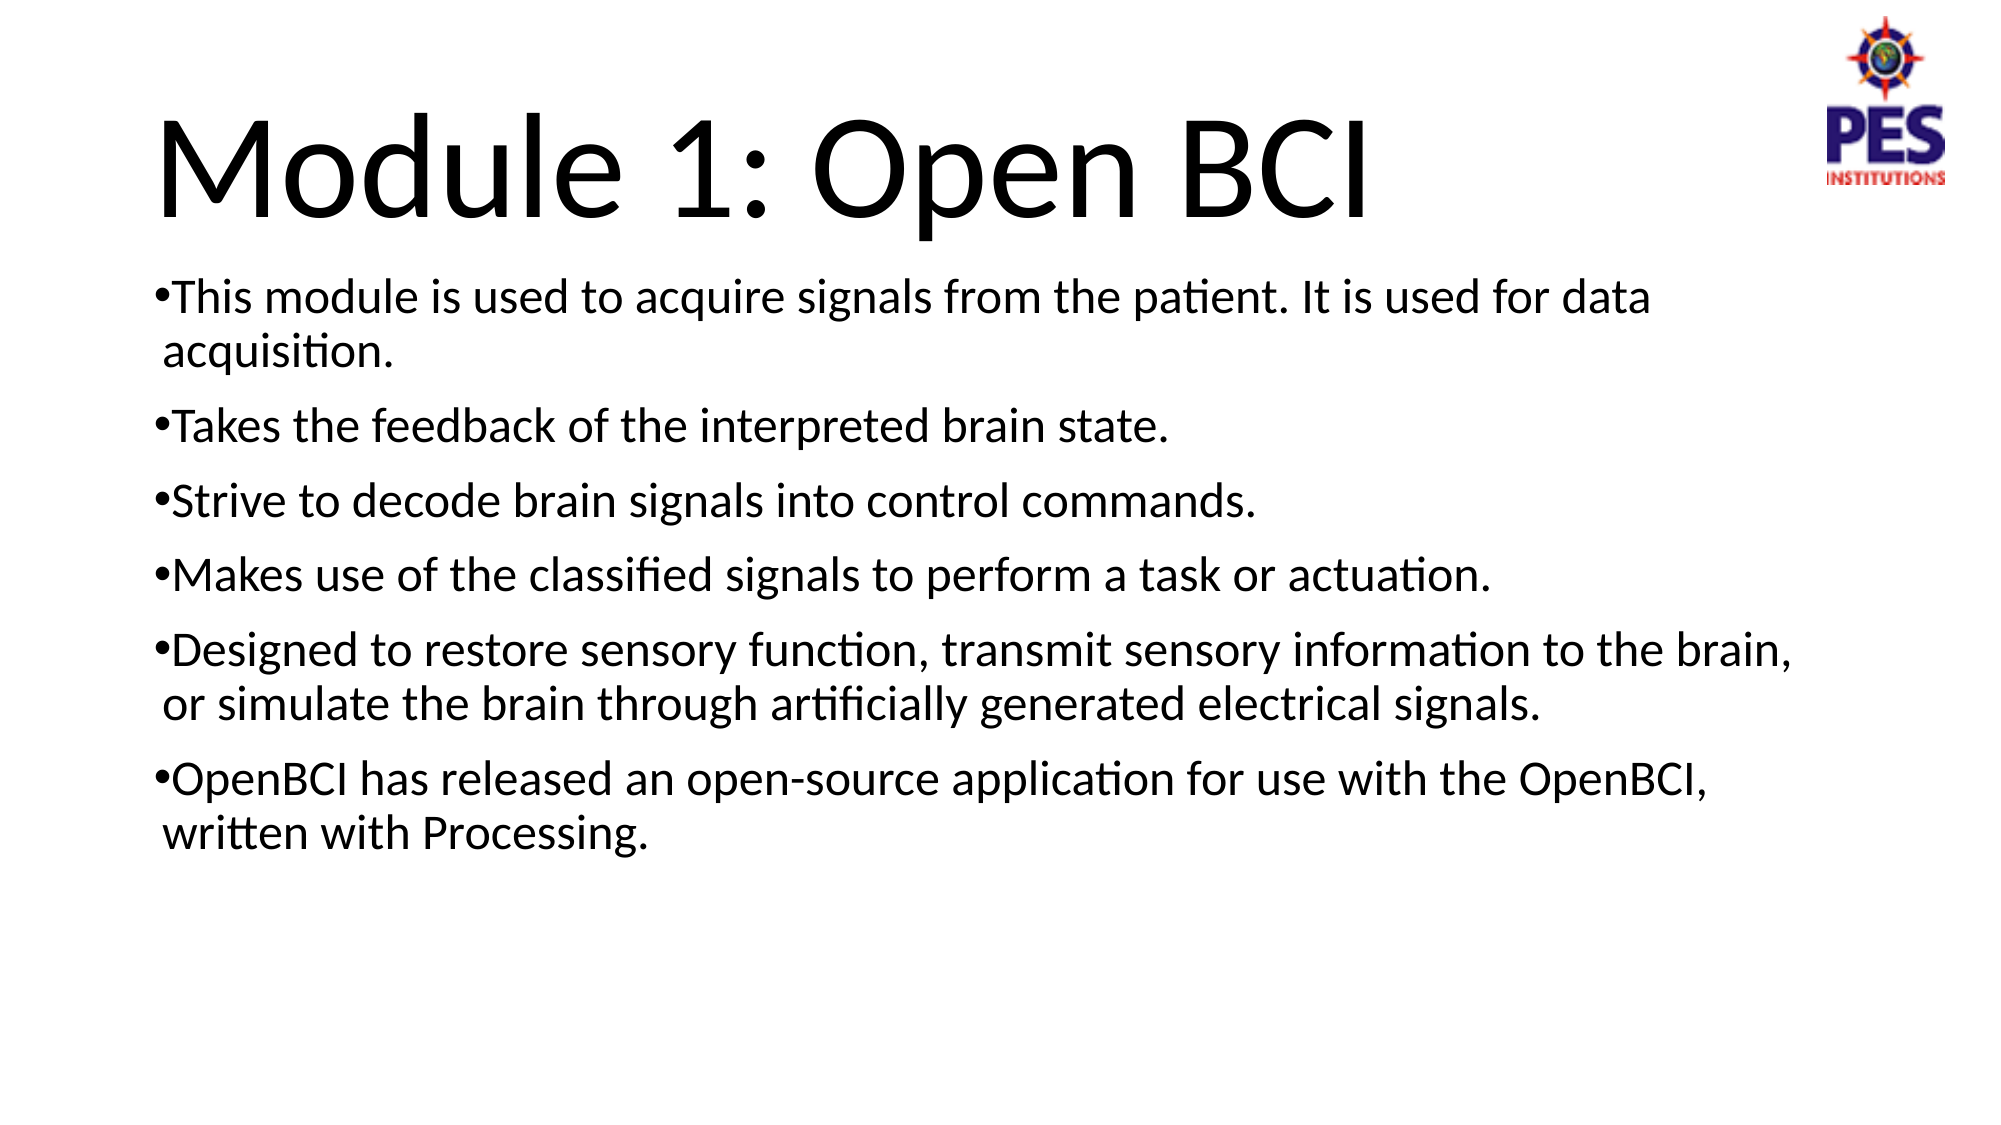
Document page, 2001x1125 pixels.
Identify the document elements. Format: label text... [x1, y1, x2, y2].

title Module 1: Open BCI [137, 59, 1733, 255]
picture [1827, 16, 1946, 185]
list This module is used to acquire signals from the patient. It is used for data acquisition. Takes the feedback of the interpreted brain state. Strive to decode brain signals into control commands. Makes use of the classified signals to perform a task or actuation. Designed to restore sensory function, transmit sensory information to the brain, or simulate the brain through artificially generated electrical signals. OpenBCI has released an open-source application for use with the OpenBCI, written with Processing. [109, 255, 1852, 1054]
